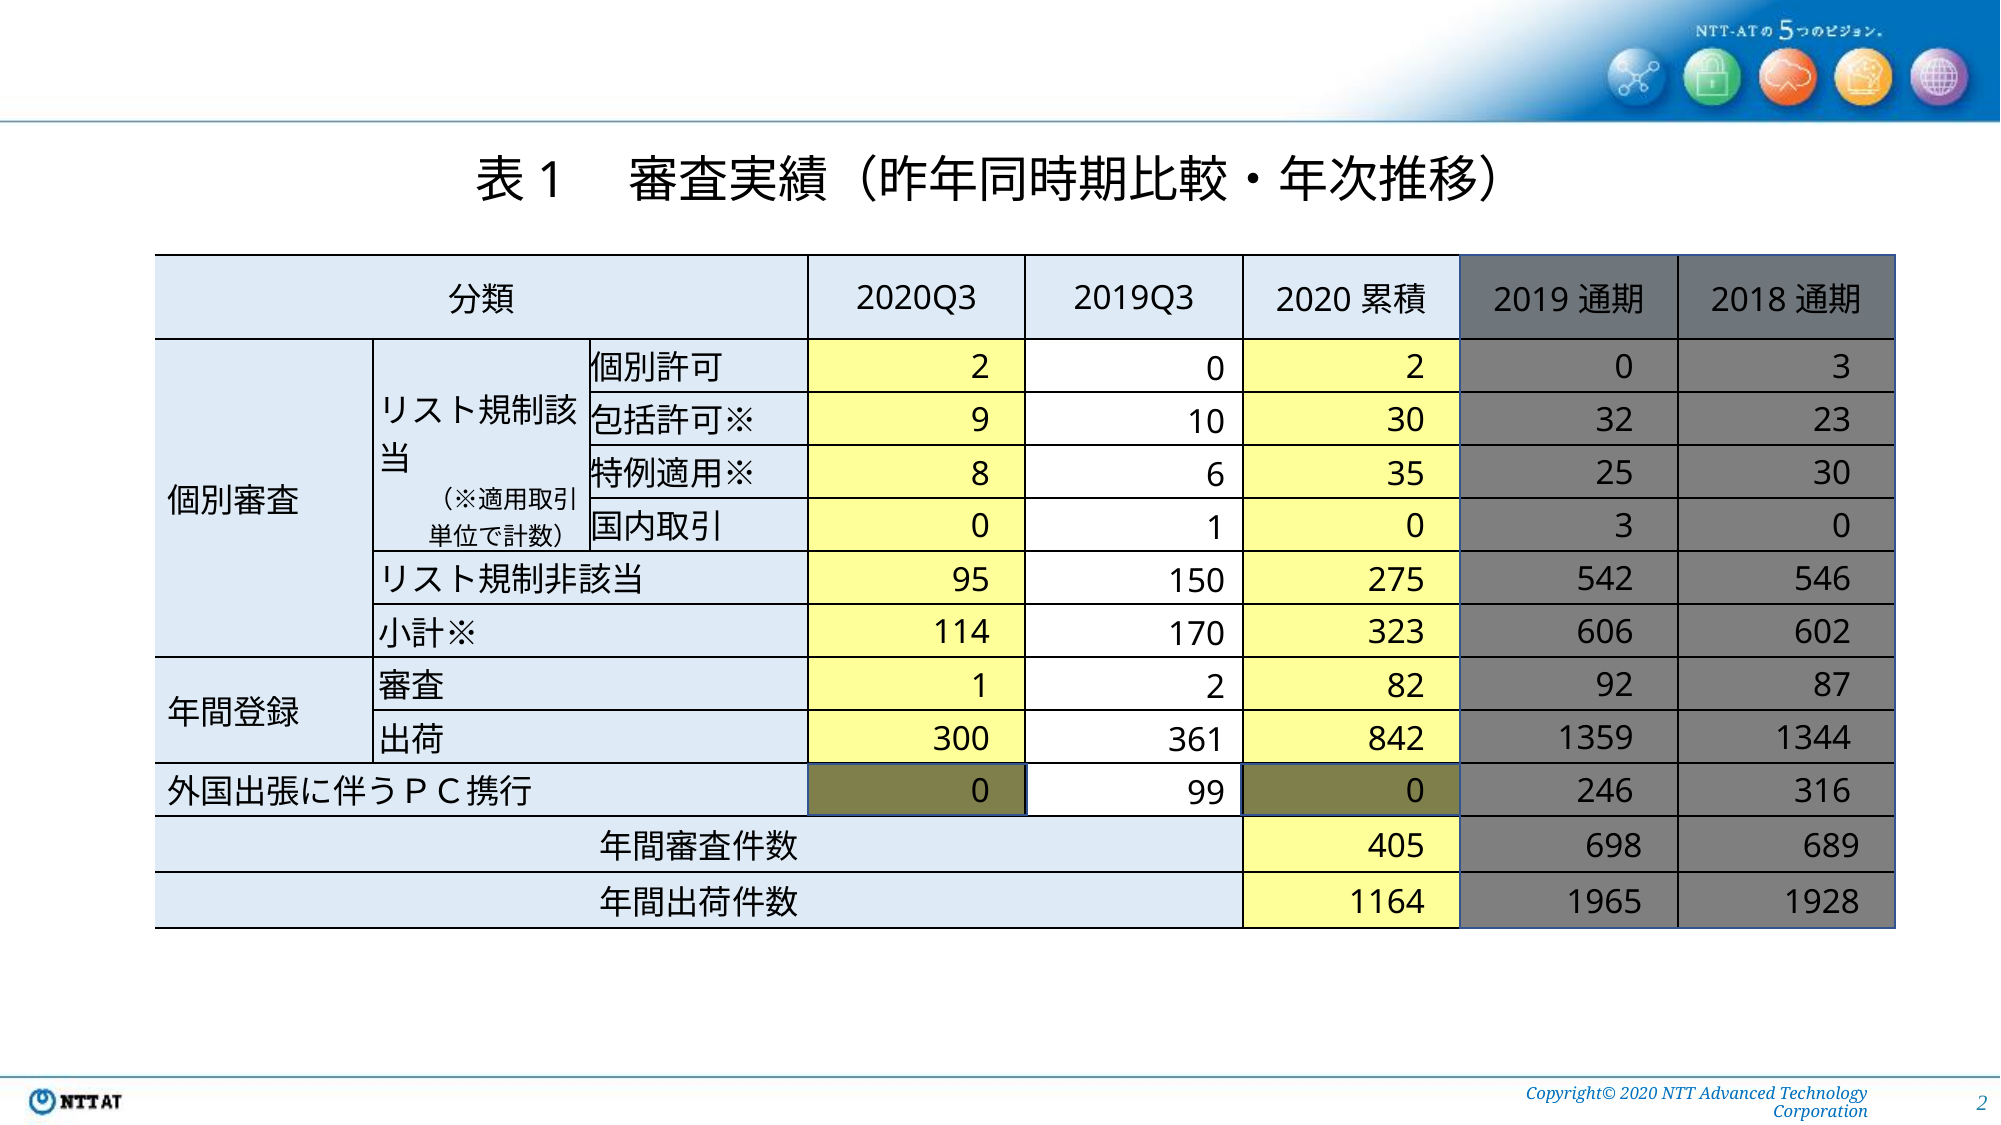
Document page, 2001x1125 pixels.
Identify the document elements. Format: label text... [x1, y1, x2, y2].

table_cell 0 [1026, 340, 1242, 391]
table_cell 9 [809, 393, 1024, 444]
table_cell 170 [1026, 605, 1242, 656]
table_cell 2 [1026, 658, 1242, 709]
table_cell 外国出張に伴うＰＣ携行 [155, 764, 807, 815]
table_cell 405 [1244, 817, 1459, 871]
table_cell 2 [809, 340, 1024, 391]
table_cell 842 [1244, 711, 1459, 762]
picture [0, 0, 2000, 1125]
table_cell 1 [809, 658, 1024, 709]
table_cell 特例適用※ [591, 446, 807, 497]
table_header 2020Q3 [809, 256, 1024, 338]
table_cell リスト規制非該当 [374, 552, 807, 603]
text_box [1459, 254, 1896, 929]
table_cell 審査 [374, 658, 807, 709]
text_box [1240, 763, 1461, 816]
table_cell 275 [1244, 552, 1459, 603]
table_cell 年間登録 [155, 658, 372, 762]
table_cell 出荷 [374, 711, 807, 762]
table_cell 小計※ [374, 605, 807, 656]
table_cell 0 [1244, 499, 1459, 550]
table_cell 2 [1244, 340, 1459, 391]
table_cell 35 [1244, 446, 1459, 497]
table_cell 1 [1026, 499, 1242, 550]
table_cell 361 [1026, 711, 1242, 762]
table_header 2019Q3 [1026, 256, 1242, 338]
table_cell 1164 [1244, 873, 1459, 927]
table_cell 82 [1244, 658, 1459, 709]
table_cell 包括許可※ [591, 393, 807, 444]
table_cell 150 [1026, 552, 1242, 603]
table_cell 年間出荷件数 [155, 873, 1242, 927]
table_cell 114 [809, 605, 1024, 656]
table_cell 個別許可 [591, 340, 807, 391]
table_cell 6 [1026, 446, 1242, 497]
table_cell 10 [1026, 393, 1242, 444]
table_cell 年間審査件数 [155, 817, 1242, 871]
table_cell 0 [809, 499, 1024, 550]
table_cell 300 [809, 711, 1024, 762]
table_cell 8 [809, 446, 1024, 497]
table_cell 個別審査 [155, 340, 372, 656]
text_box [807, 763, 1028, 816]
table_cell 99 [1028, 764, 1240, 815]
table_cell 95 [809, 552, 1024, 603]
table_cell 323 [1244, 605, 1459, 656]
table_cell 国内取引 [591, 499, 807, 550]
table_cell リスト規制該当 （※適用取引単位で計数） [374, 340, 589, 550]
table_cell 30 [1244, 393, 1459, 444]
text_box 表1 審査実績（昨年同時期比較・年次推移） [328, 139, 1675, 215]
table_header 2020累積 [1244, 256, 1459, 338]
table_header 分類 [155, 256, 807, 338]
